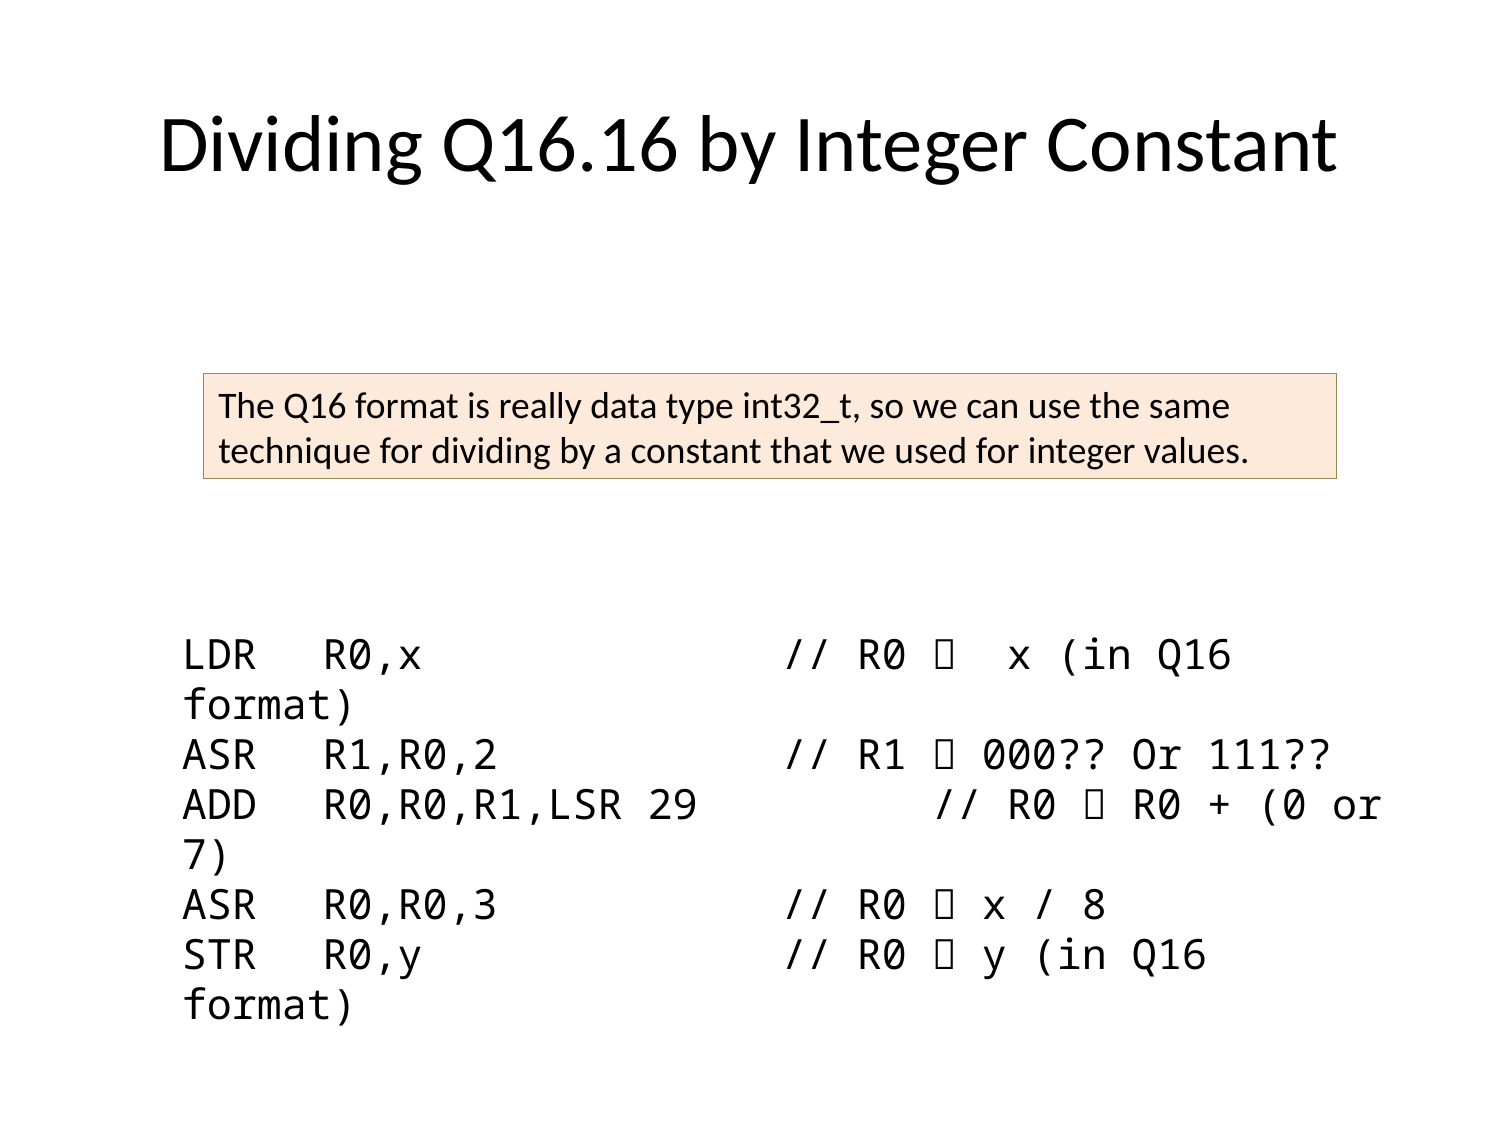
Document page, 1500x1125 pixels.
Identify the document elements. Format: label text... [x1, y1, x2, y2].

text_box The Q16 format is really data type int32_t, so we can use the same technique for dividing by a constant that we used for integer values. [203, 373, 1337, 479]
title Dividing Q16.16 by Integer Constant [75, 45, 1425, 233]
